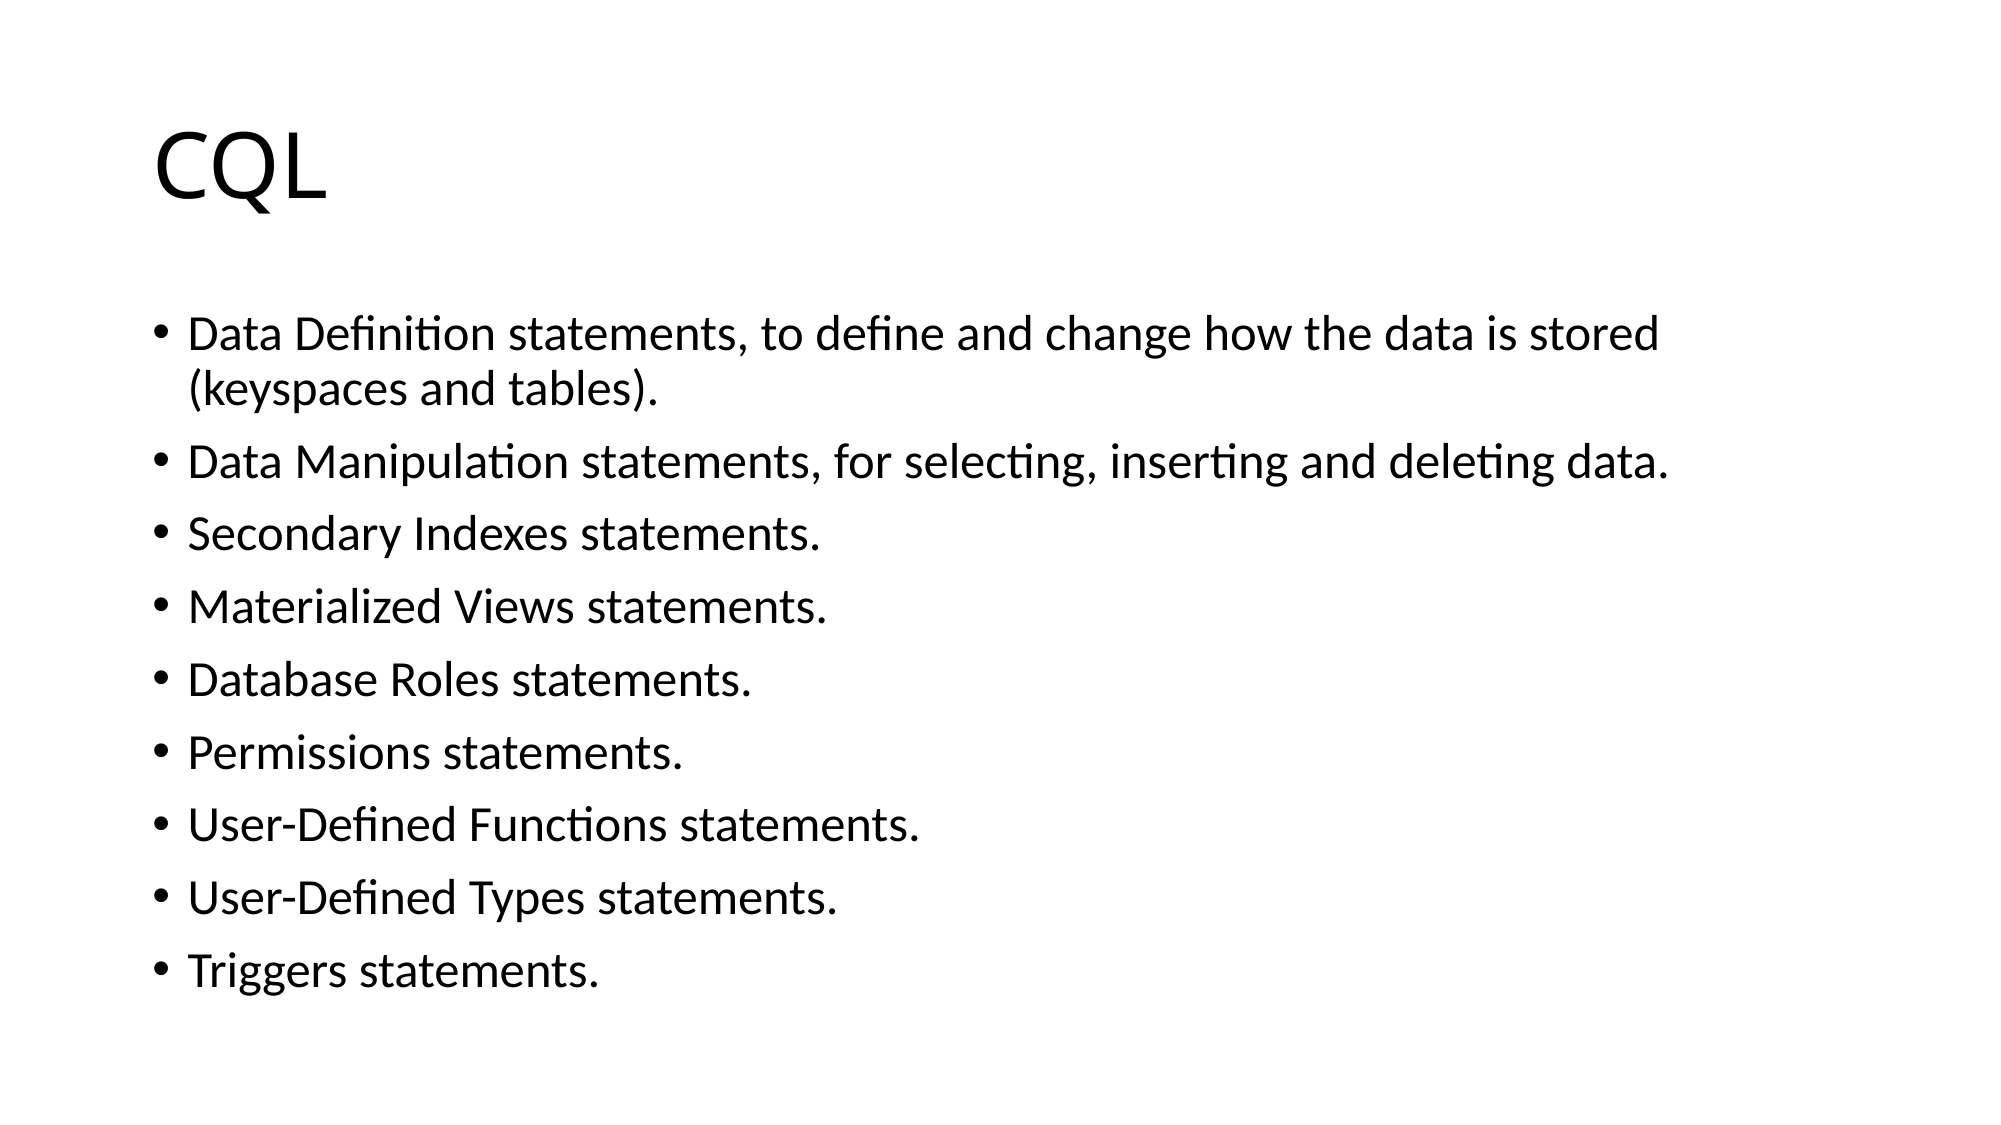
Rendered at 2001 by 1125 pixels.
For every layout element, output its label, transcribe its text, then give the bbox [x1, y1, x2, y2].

list Data Definition statements, to define and change how the data is stored (keyspaces and tables). Data Manipulation statements, for selecting, inserting and deleting data. Secondary Indexes statements. Materialized Views statements. Database Roles statements. Permissions statements. User-Defined Functions statements. User-Defined Types statements. Triggers statements. [137, 299, 1863, 1014]
title CQL [137, 59, 1863, 278]
